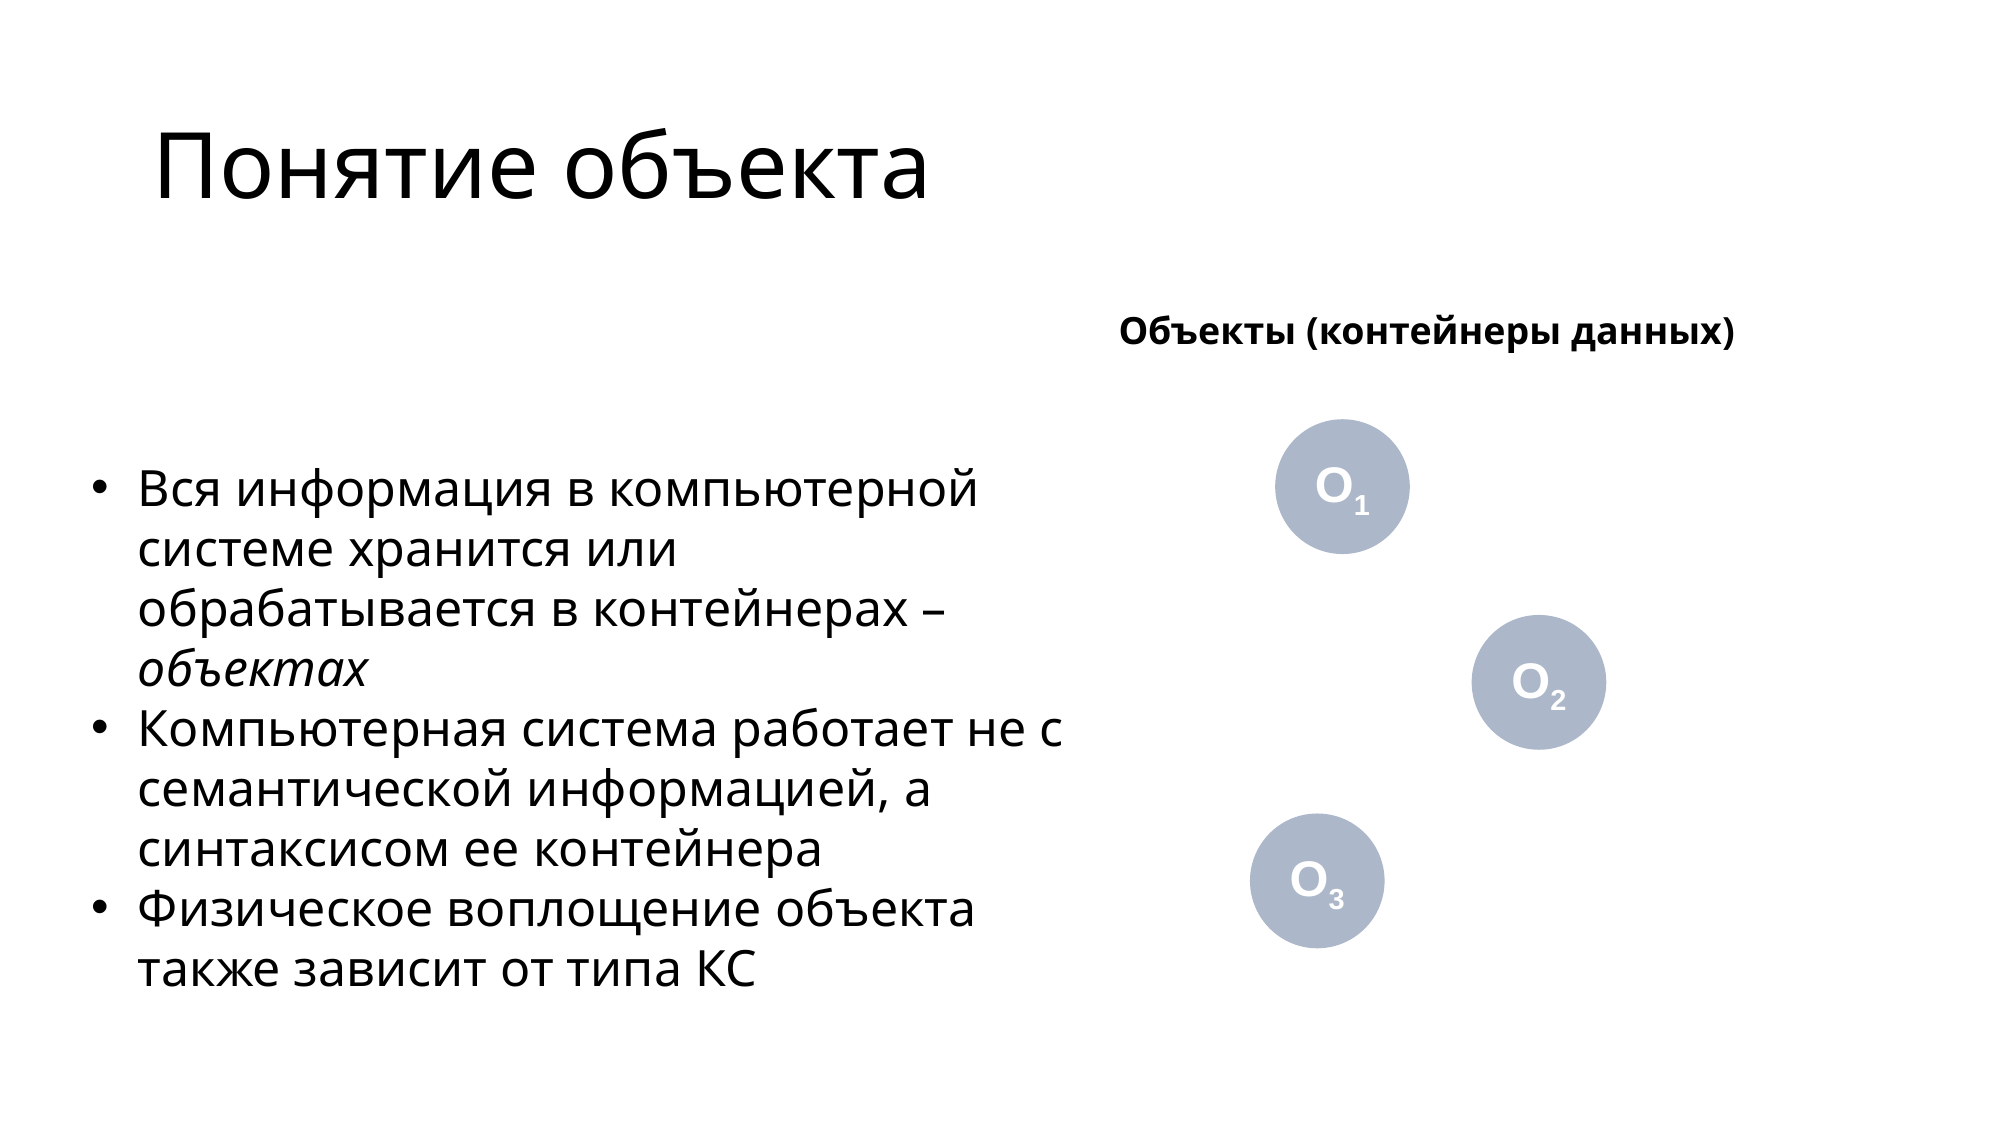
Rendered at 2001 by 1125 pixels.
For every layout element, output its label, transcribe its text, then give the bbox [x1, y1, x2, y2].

text_box O3 [1249, 813, 1385, 949]
text_box Вся информация в компьютерной системе хранится или обрабатывается в контейнерах – объектах Компьютерная система работает не с семантической информацией, а синтаксисом ее контейнера Физическое воплощение объекта также зависит от типа КС [75, 448, 1100, 1004]
text_box O2 [1471, 614, 1607, 750]
text_box Объекты (контейнеры данных) [1063, 304, 1791, 361]
text_box O1 [1275, 419, 1410, 555]
title Понятие объекта [137, 59, 1863, 278]
